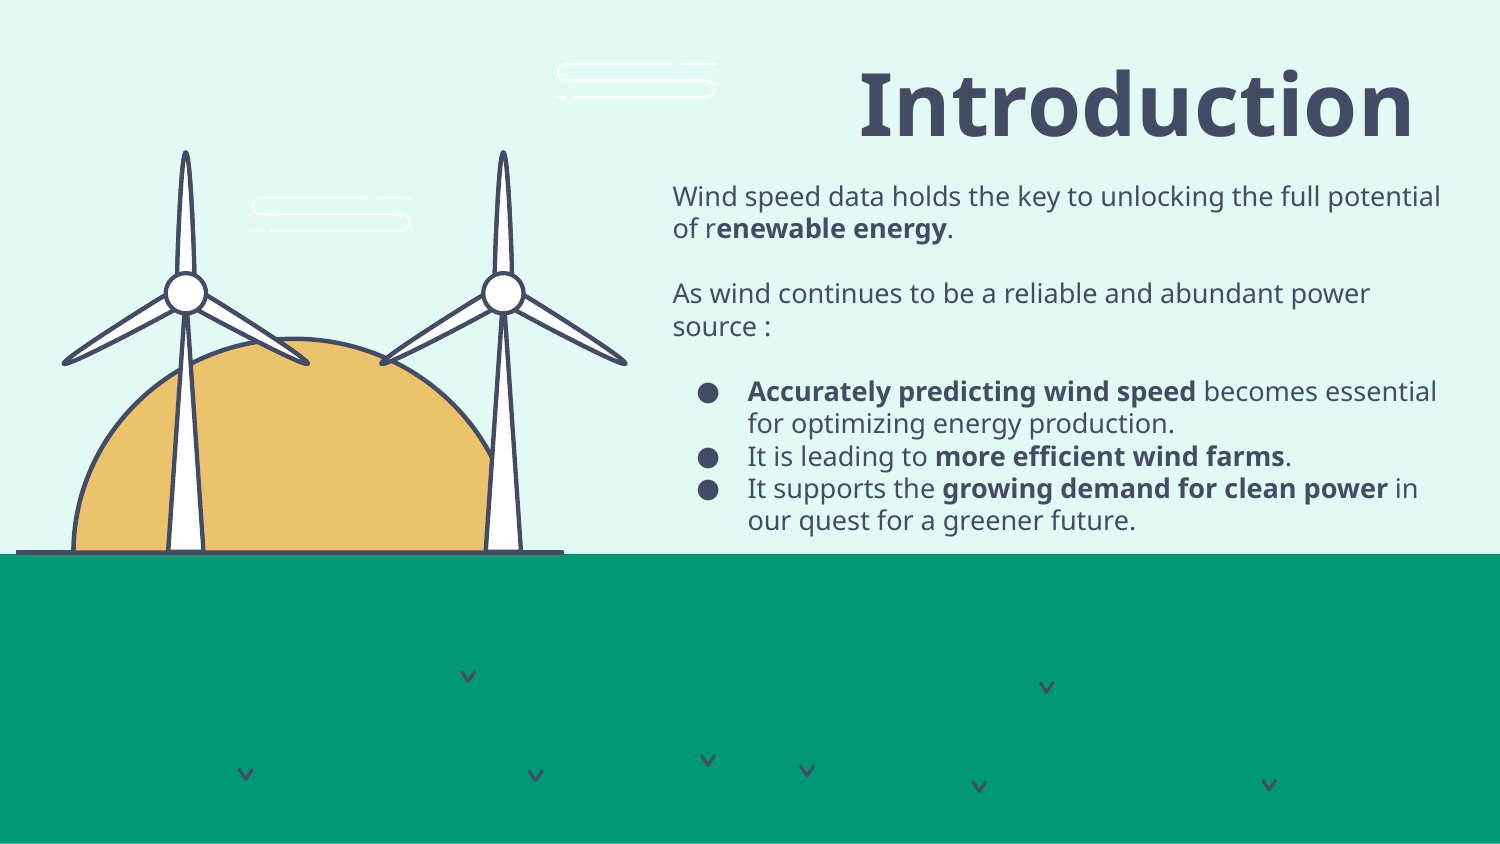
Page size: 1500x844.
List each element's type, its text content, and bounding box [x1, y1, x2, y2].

text_box [1261, 778, 1277, 792]
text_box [376, 149, 631, 555]
text_box [238, 768, 254, 781]
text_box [317, 337, 371, 555]
text_box [971, 780, 987, 793]
text_box [700, 754, 716, 767]
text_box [59, 149, 313, 555]
text_box [799, 764, 815, 778]
text_box [460, 670, 476, 684]
text_box [528, 769, 544, 783]
text_box [1039, 681, 1055, 694]
title Introduction [844, 34, 1491, 189]
subtitle Wind speed data holds the key to unlocking the full potential of renewable energy. As wind continues to be a reliable and abundant power source : Accurately predicting wind speed becomes essential for optimizing energy production. It is leading to more efficient wind farms. It supports the growing demand for clean power in our quest for a greener future. [657, 163, 1471, 554]
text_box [251, 196, 412, 233]
